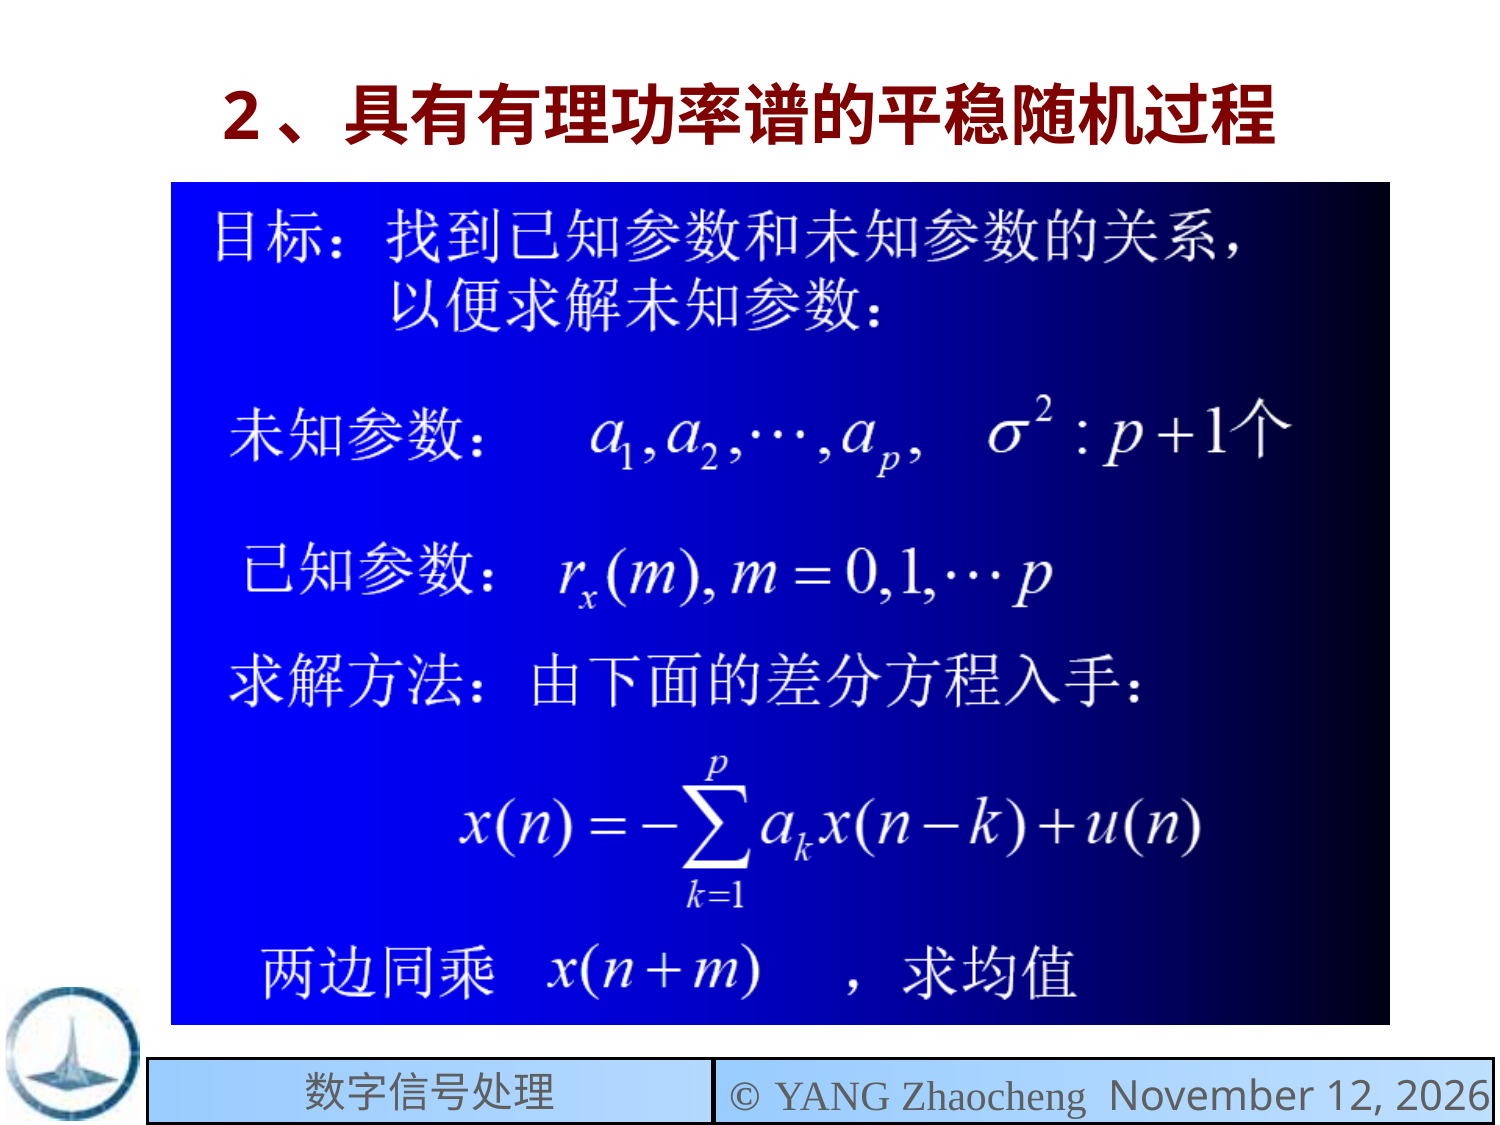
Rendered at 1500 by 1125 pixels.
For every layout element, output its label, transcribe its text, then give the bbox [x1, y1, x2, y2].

picture [170, 182, 1391, 1025]
picture [5, 987, 140, 1121]
title 2、具有有理功率谱的平稳随机过程 [37, 42, 1463, 183]
